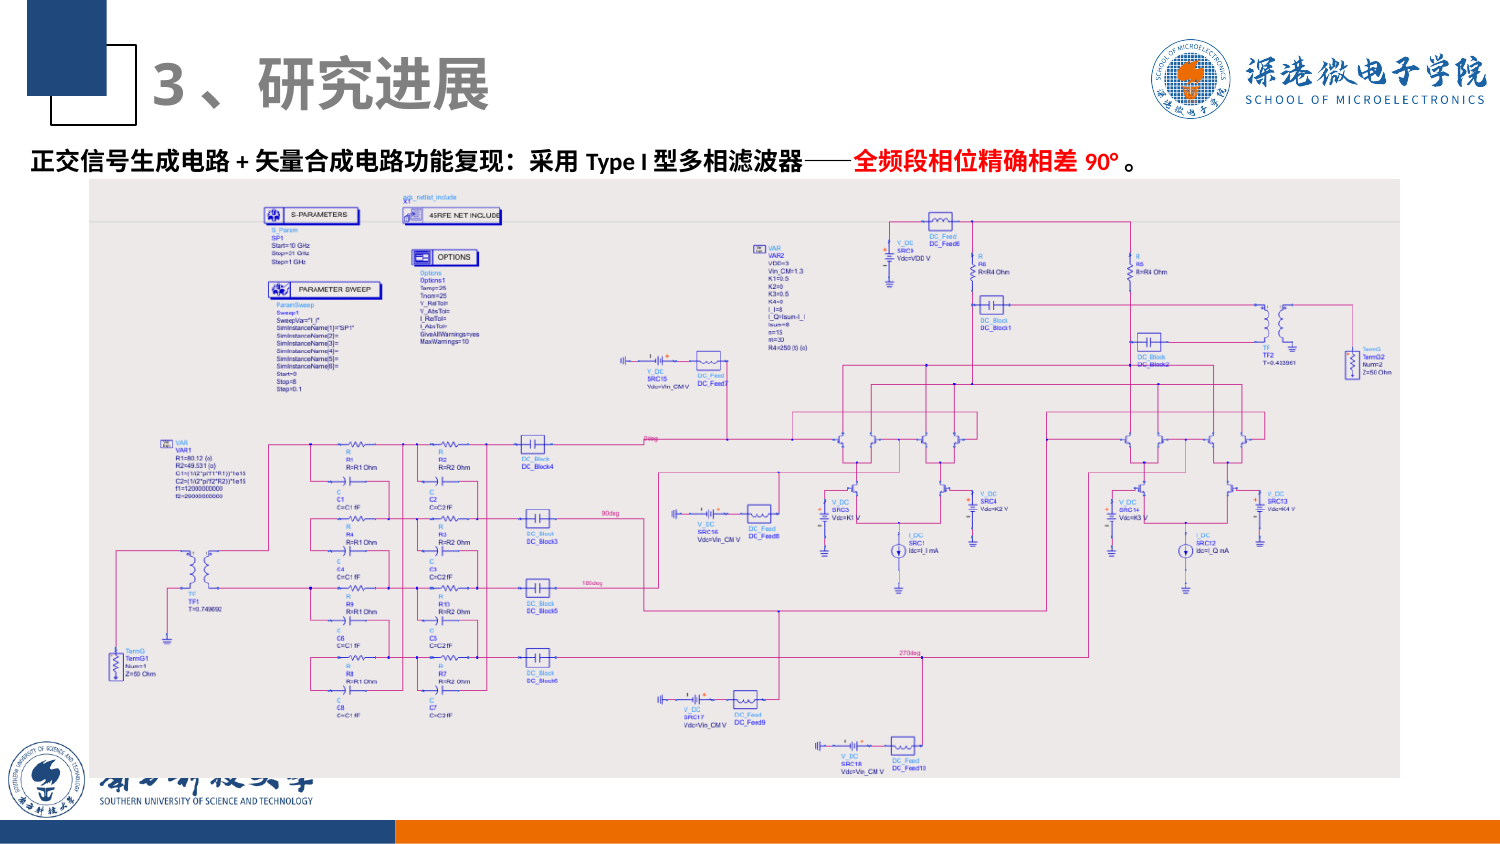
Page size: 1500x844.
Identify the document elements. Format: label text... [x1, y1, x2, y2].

title 3、研究进展 [137, 39, 1395, 137]
picture [0, 179, 1400, 820]
text_box 正交信号生成电路+矢量合成电路功能复现：采用Type I型多相滤波器——全频段相位精确相差90°。 [15, 137, 1395, 183]
picture [1395, 39, 1487, 119]
